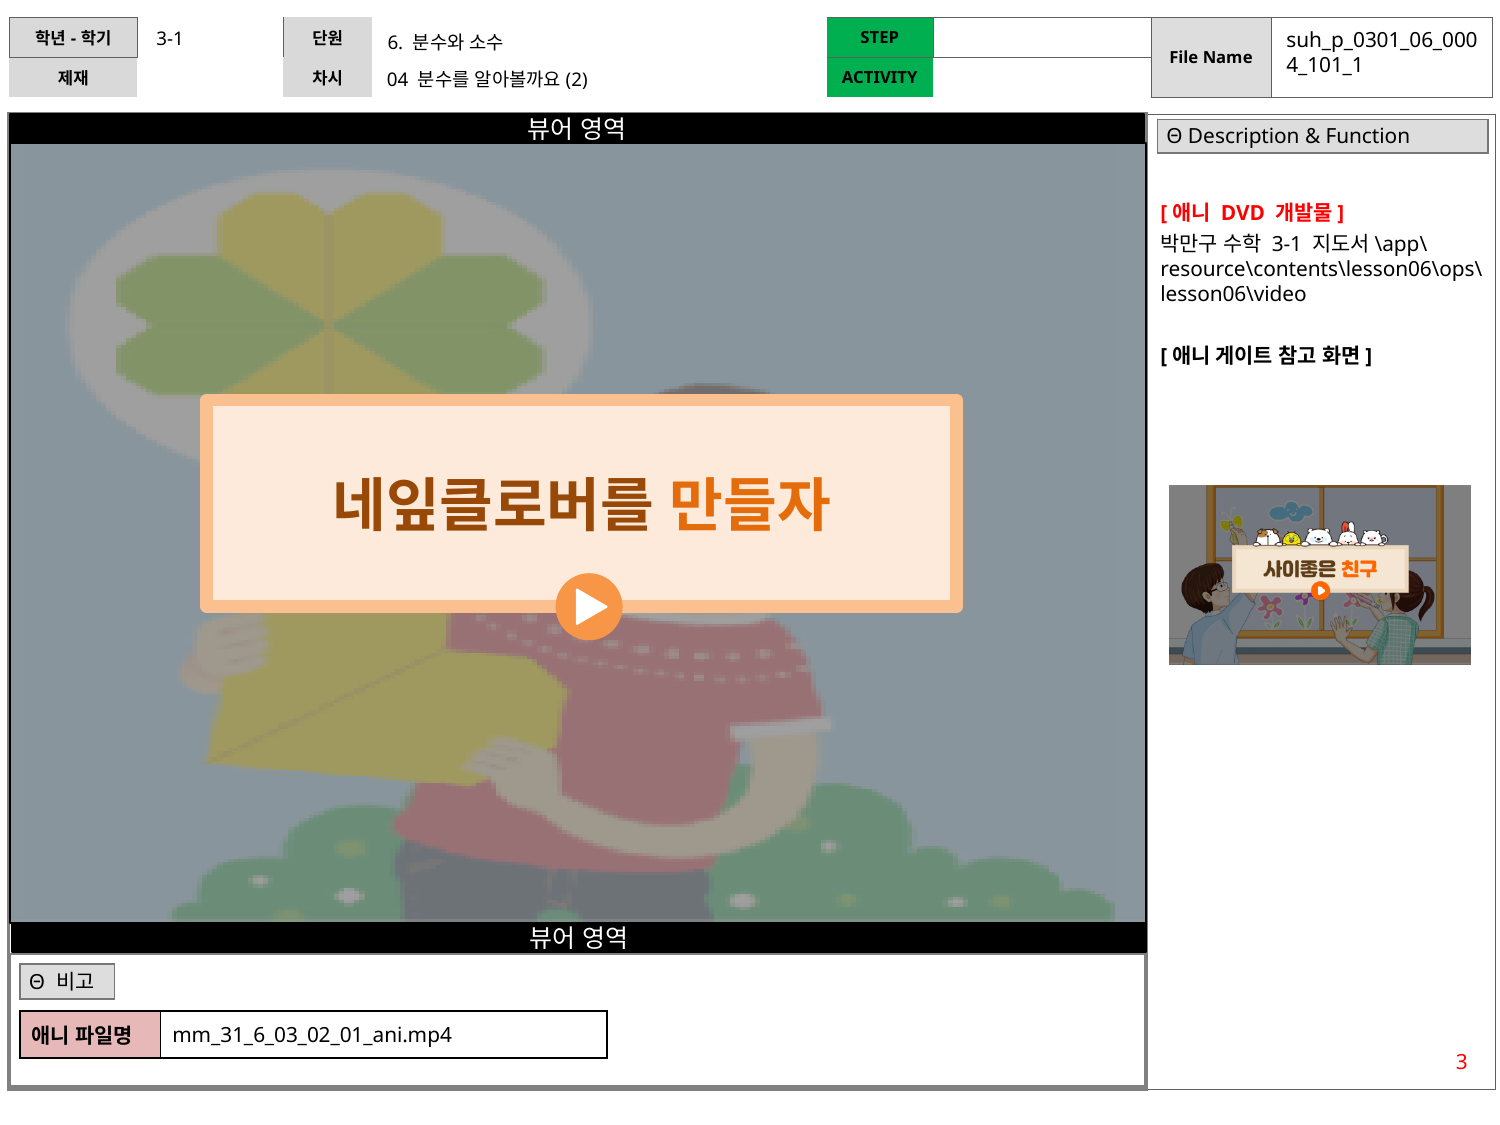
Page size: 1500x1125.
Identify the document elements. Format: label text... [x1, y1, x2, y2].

text_box suh_p_0301_06_0004_101_1 [1271, 18, 1500, 84]
table_header 애니 파일명 [21, 1012, 160, 1057]
picture [1169, 485, 1471, 665]
table_header mm_31_6_03_02_01_ani.mp4 [161, 1012, 606, 1057]
text_box 6. 분수와 소수 [372, 23, 828, 48]
picture [9, 142, 1146, 923]
text_box 04 분수를 알아볼까요(2) [372, 60, 821, 96]
table_header Θ Description & Function [1158, 120, 1487, 152]
text_box 3-1 [141, 18, 284, 55]
text_box [애니 DVD 개발물] 박만구 수학 3-1 지도서\app\resource\contents\lesson06\ops\lesson06\video [애니 게이트 참고 화면] [1151, 160, 1500, 501]
